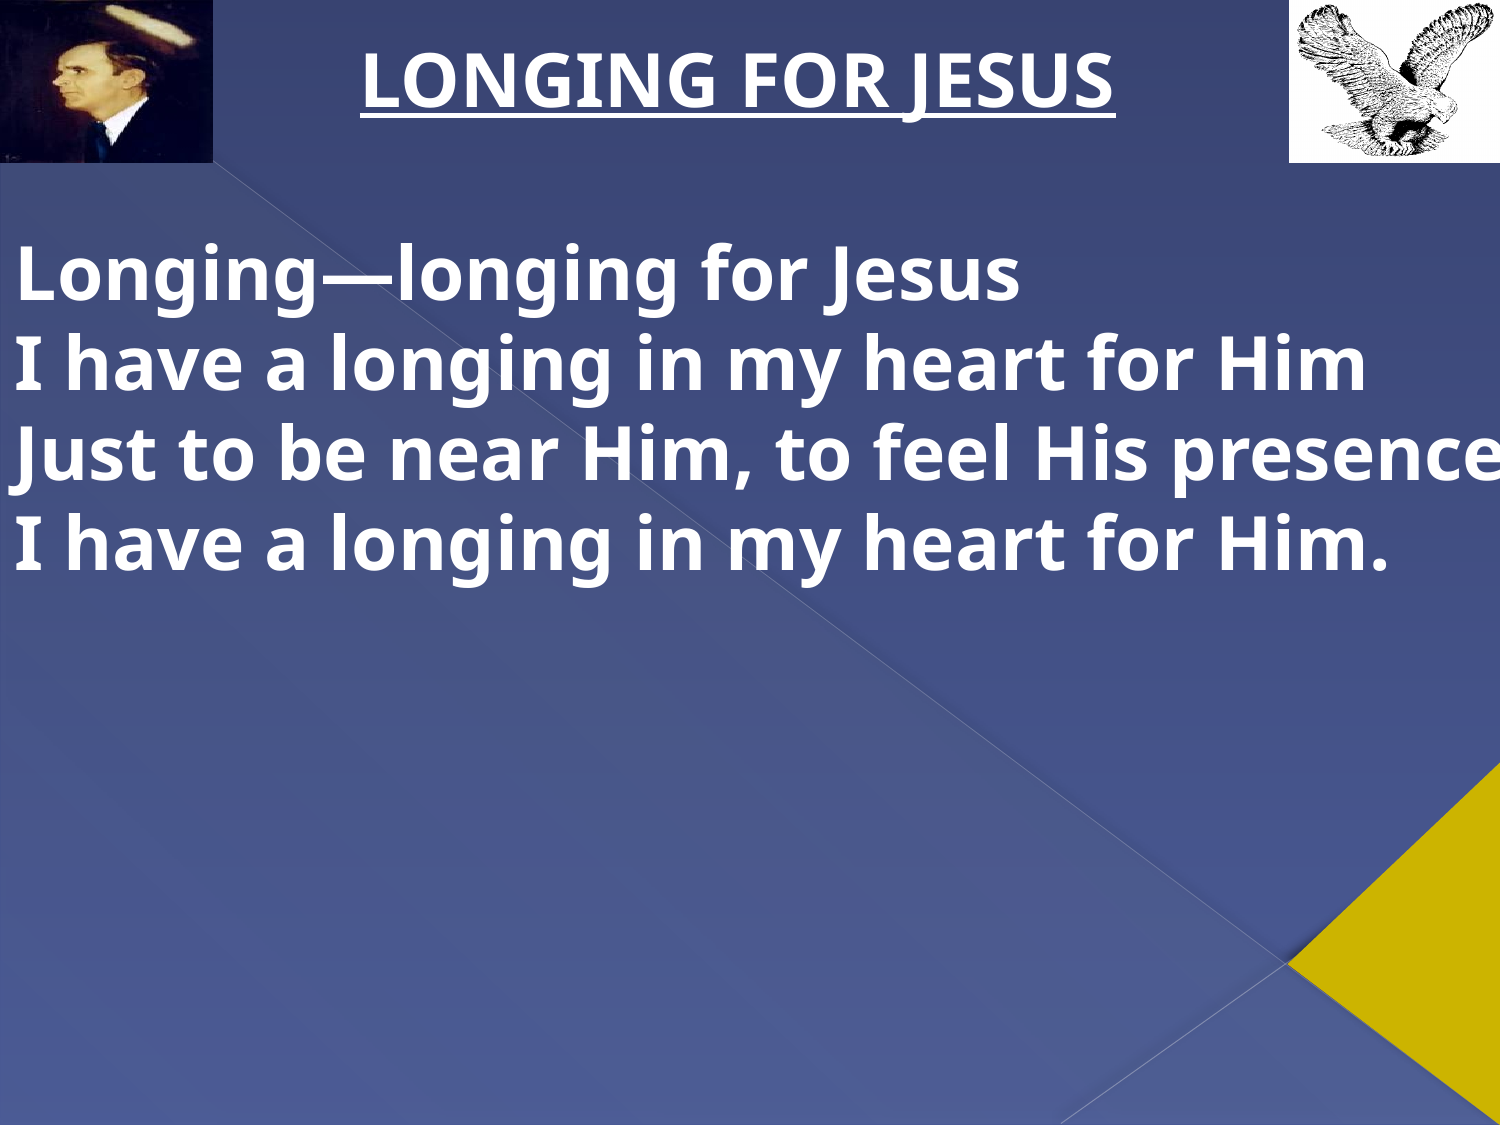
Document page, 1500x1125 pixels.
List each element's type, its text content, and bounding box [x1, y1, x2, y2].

text_box Longing—longing for Jesus I have a longing in my heart for Him Just to be near Him, to feel His presence I have a longing in my heart for Him. [0, 217, 1500, 593]
text_box LONGING FOR JESUS [216, 24, 1279, 130]
text_box [1285, 760, 1500, 1125]
picture [0, 0, 213, 163]
picture [1288, 0, 1500, 163]
